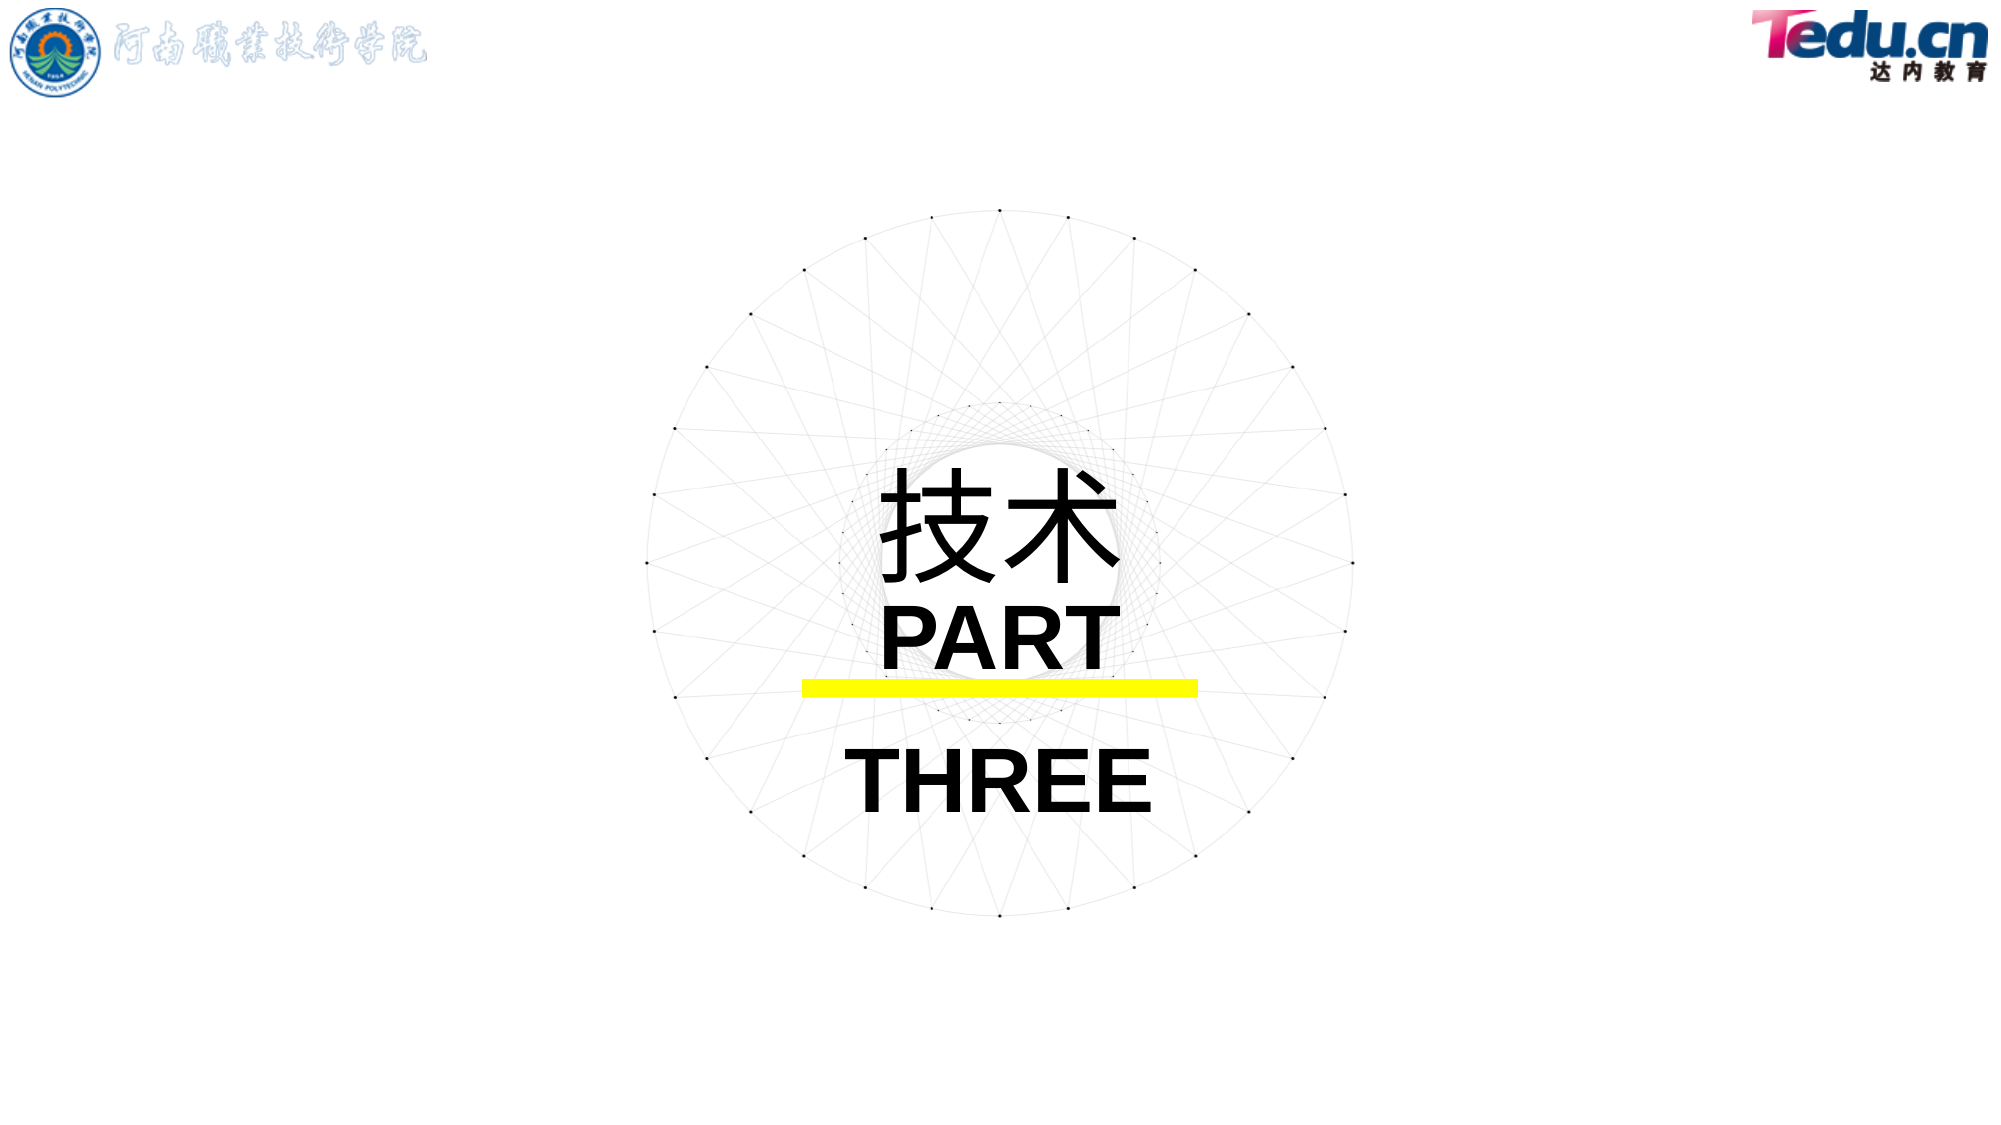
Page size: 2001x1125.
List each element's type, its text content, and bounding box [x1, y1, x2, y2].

picture [636, 485, 704, 775]
picture [676, 193, 1335, 396]
text_box 技术 [645, 396, 1355, 607]
text_box [801, 678, 1199, 699]
picture [1296, 445, 1375, 790]
text_box PART THREE [704, 607, 1296, 839]
picture [5, 8, 435, 99]
picture [761, 839, 1250, 932]
picture [1752, 10, 1988, 82]
